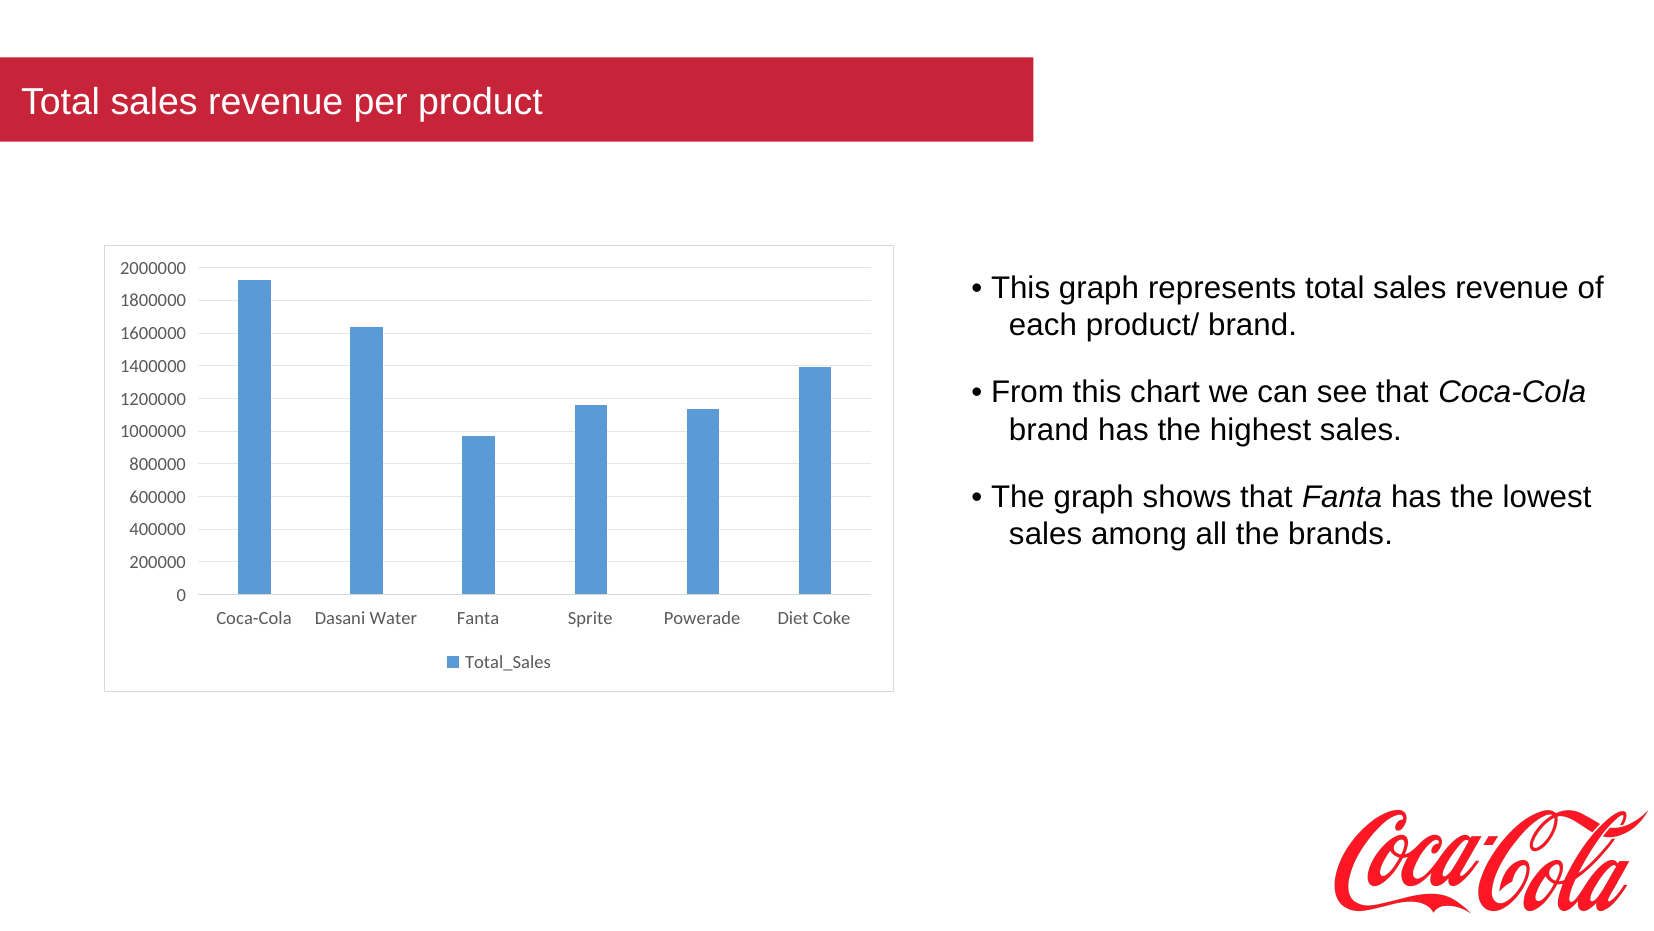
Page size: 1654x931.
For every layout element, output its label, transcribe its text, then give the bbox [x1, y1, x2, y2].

picture [1334, 772, 1650, 931]
picture [103, 244, 898, 697]
text_box • This graph represents total sales revenue of each product/ brand. • From this chart we can see that Coca-Cola brand has the highest sales. • The graph shows that Fanta has the lowest sales among all the brands. [956, 259, 1636, 792]
text_box Total sales revenue per product [0, 57, 1034, 142]
